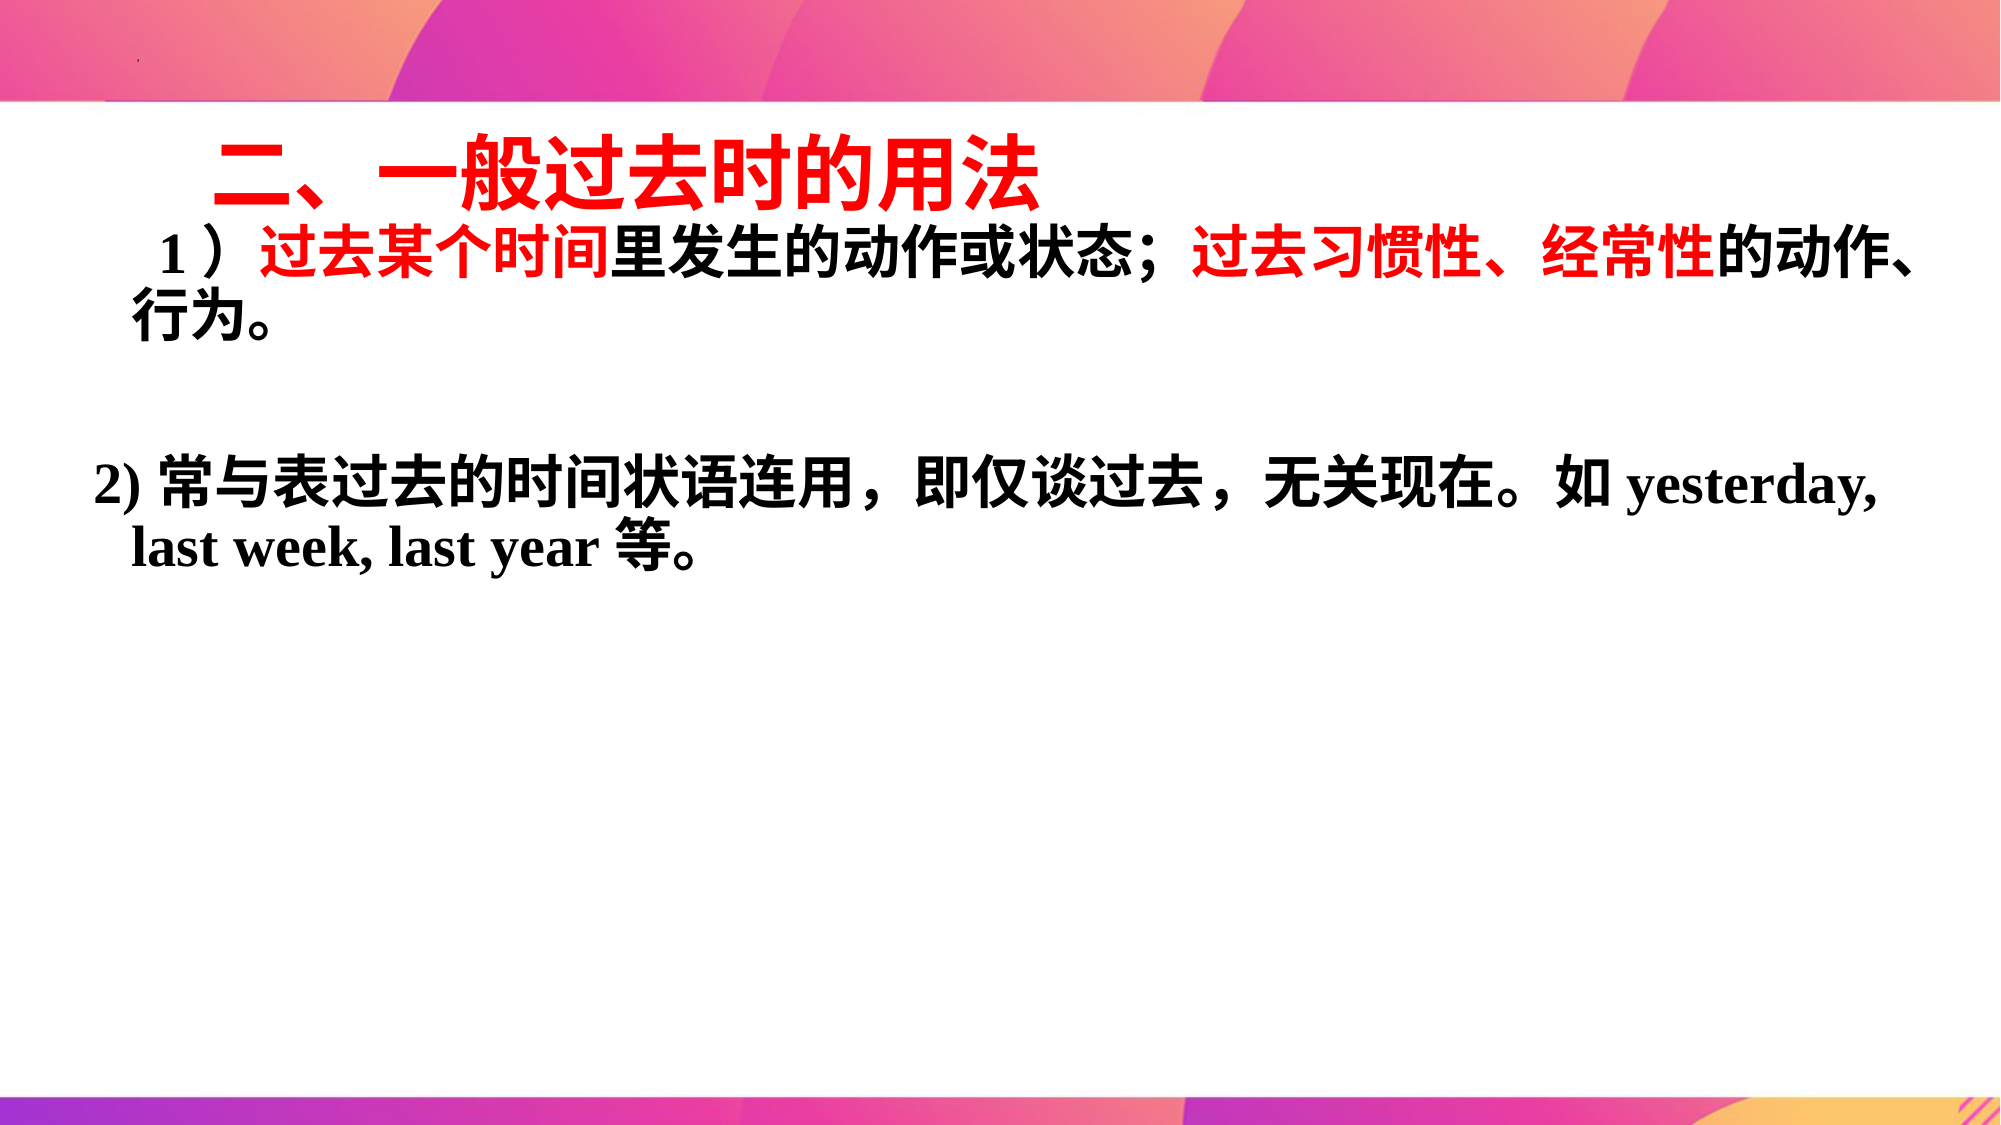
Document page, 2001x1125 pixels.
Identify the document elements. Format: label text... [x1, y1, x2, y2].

list 二、一般过去时的用法 1）过去某个时间里发生的动作或状态；过去习惯性、经常性的动作、行为。 2)常与表过去的时间状语连用，即仅谈过去，无关现在。如yesterday, last week, last year等。 [78, 125, 1922, 1125]
picture [0, 0, 2001, 1125]
